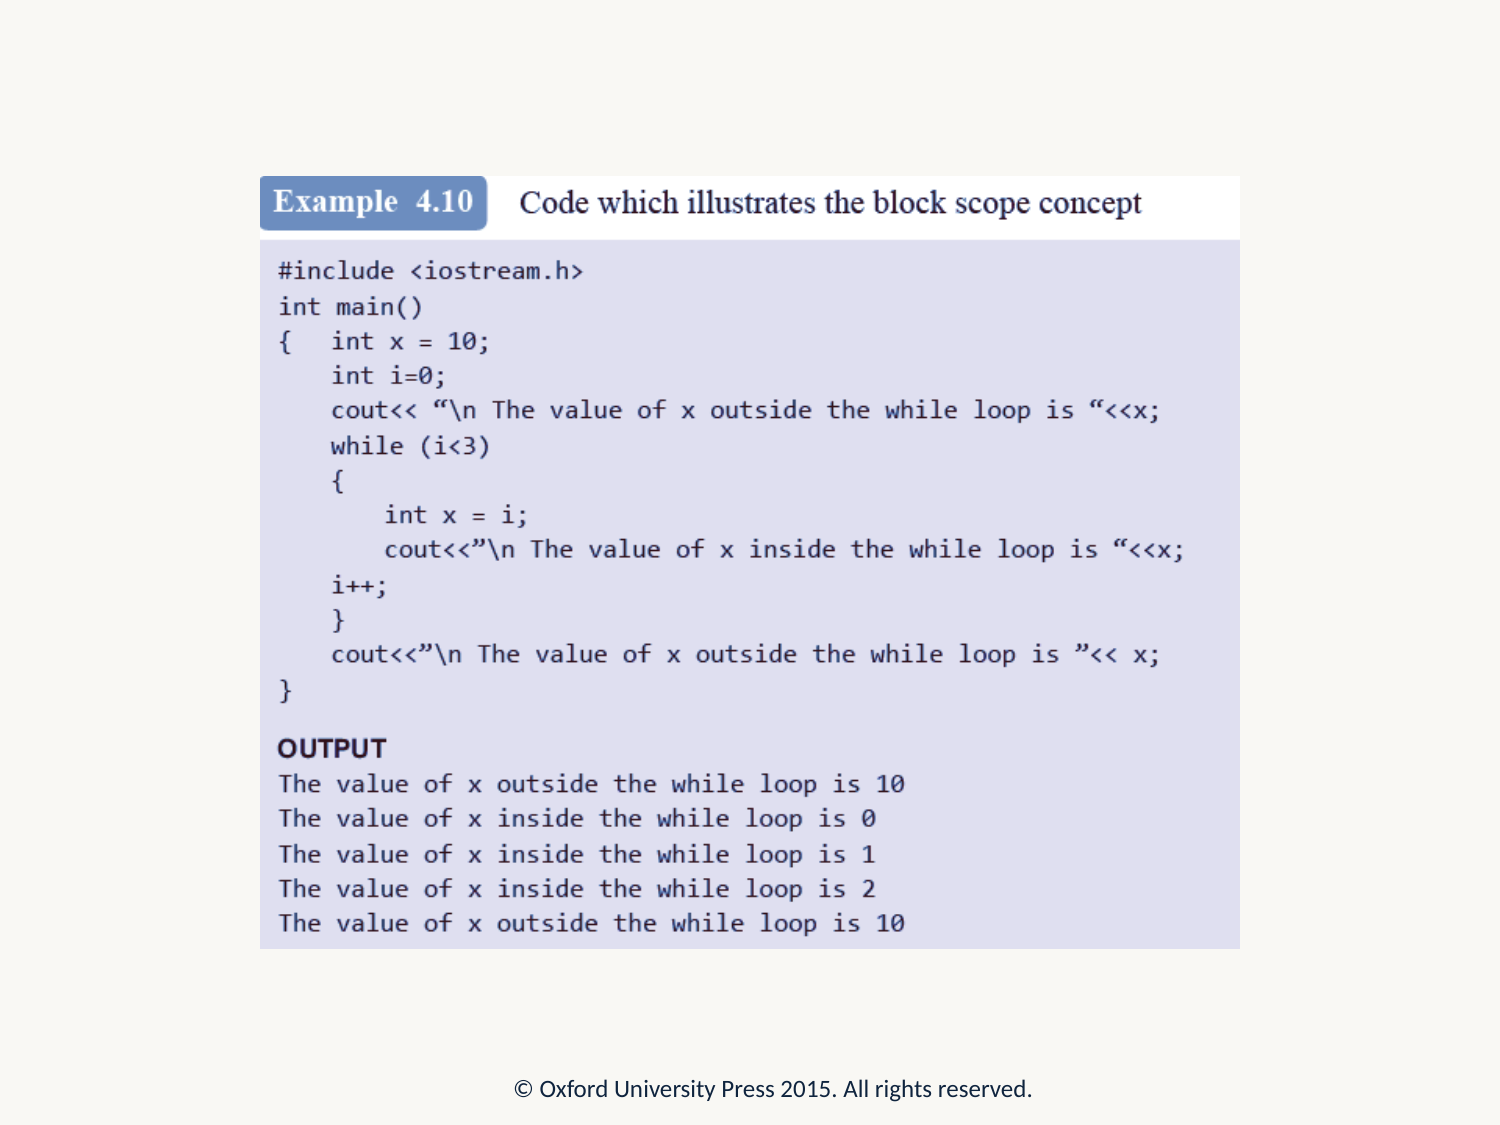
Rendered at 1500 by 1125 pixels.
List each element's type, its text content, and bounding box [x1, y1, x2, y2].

text_box © Oxford University Press 2015. All rights reserved. [466, 1057, 1081, 1118]
picture [259, 176, 1241, 949]
